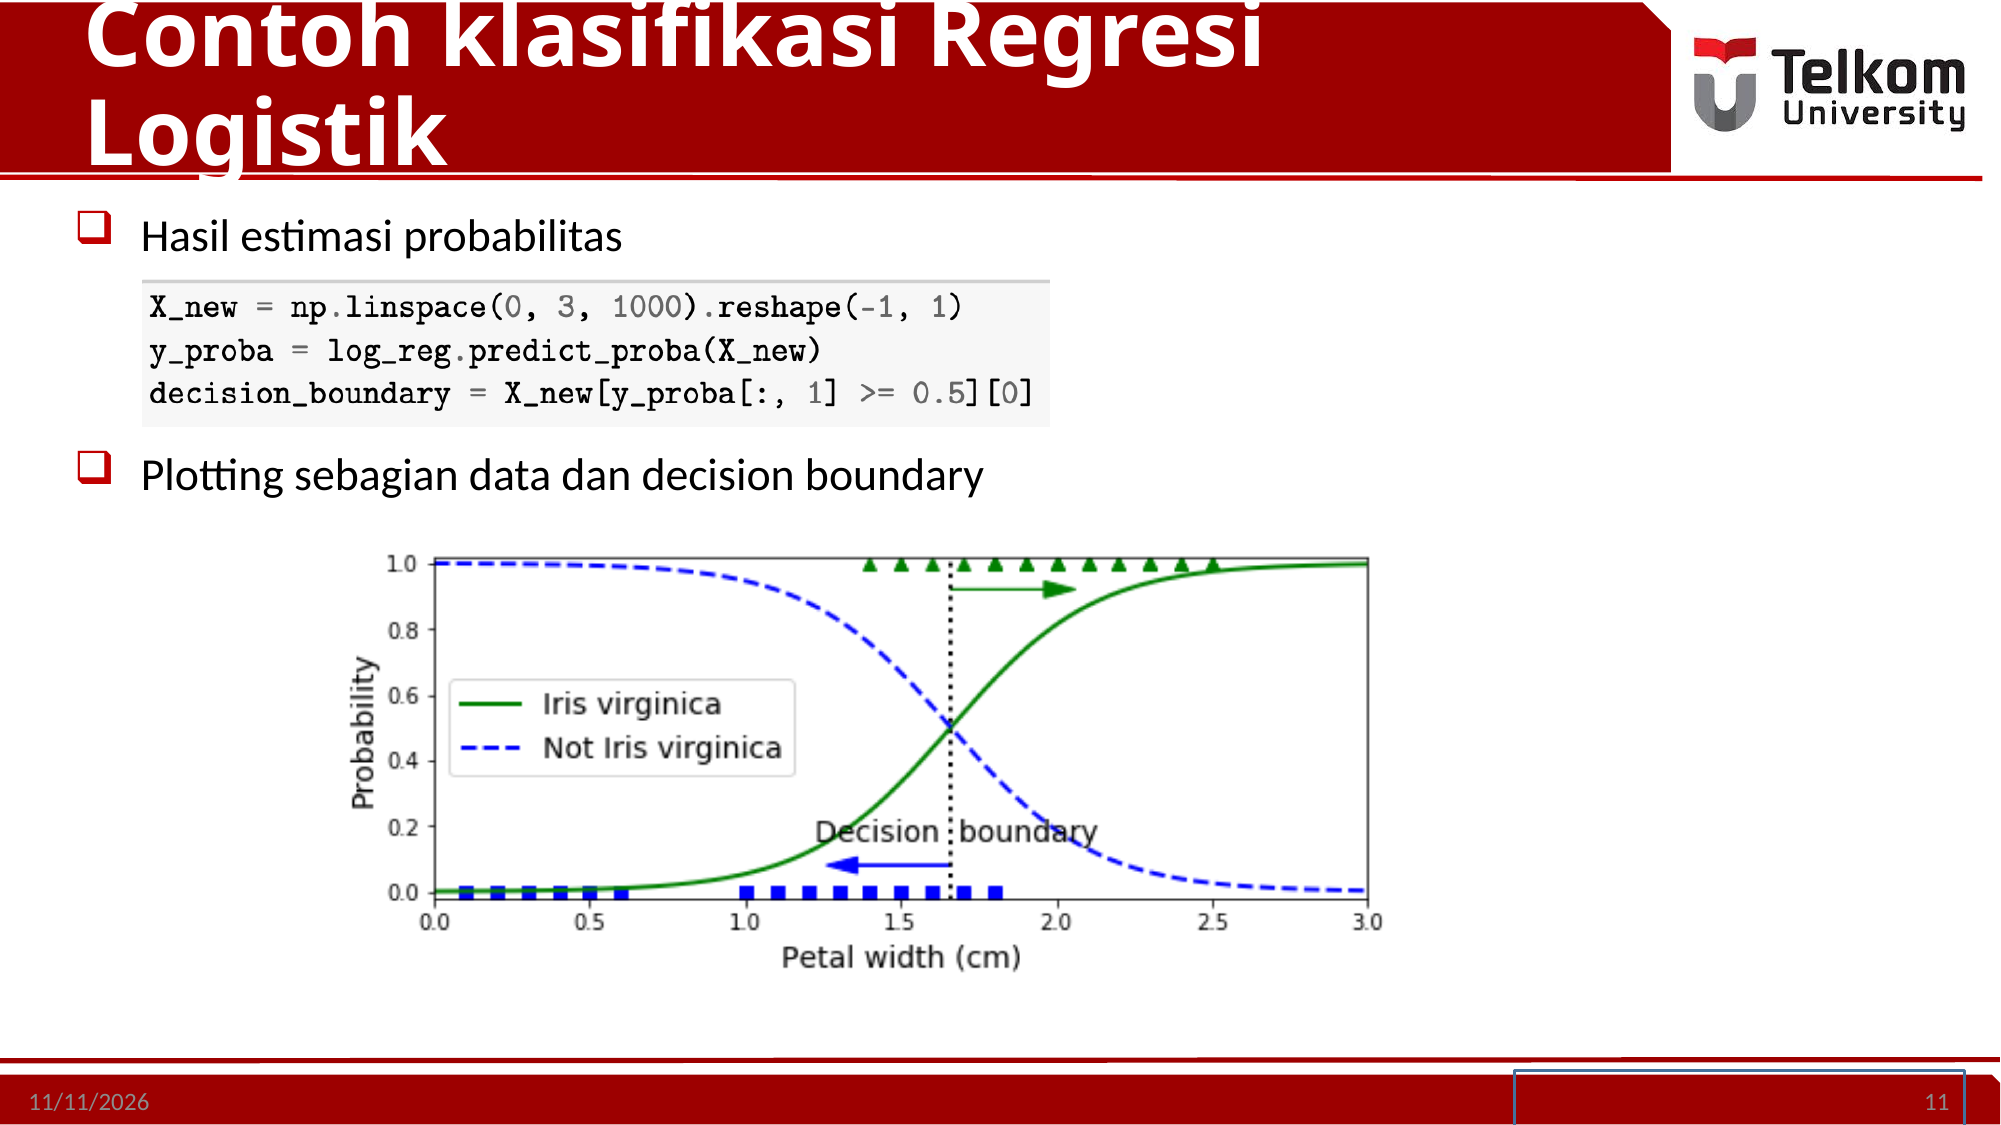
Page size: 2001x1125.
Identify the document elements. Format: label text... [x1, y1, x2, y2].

picture [1671, 14, 1987, 154]
text_box Contoh klasifikasi Regresi Logistik [68, 26, 1587, 146]
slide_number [13, 1070, 464, 1125]
text_box Plotting sebagian data dan decision boundary [59, 443, 1965, 520]
picture [142, 279, 1050, 427]
slide_number 11 [1514, 1070, 1965, 1125]
list Hasil estimasi probabilitas [59, 204, 1965, 280]
picture [342, 536, 1406, 987]
